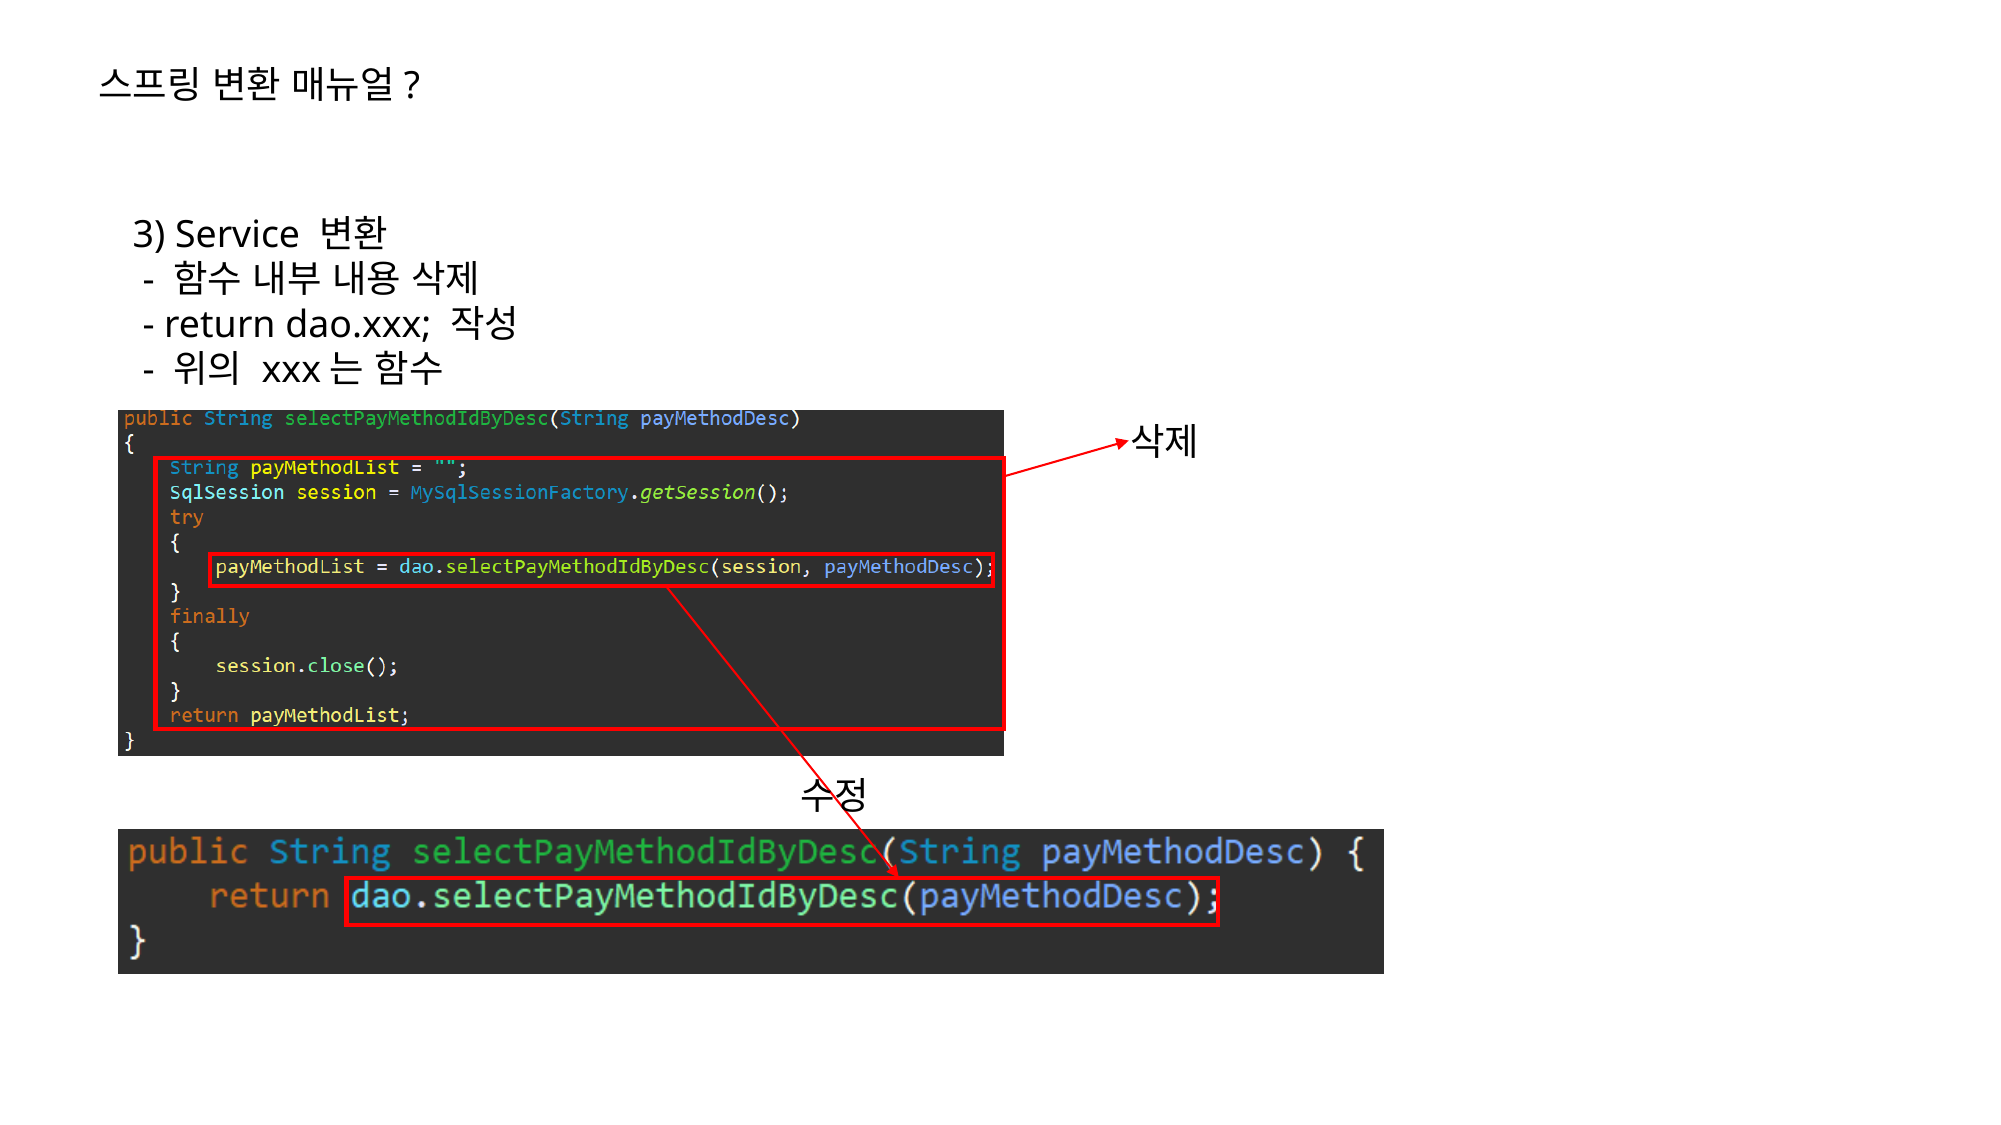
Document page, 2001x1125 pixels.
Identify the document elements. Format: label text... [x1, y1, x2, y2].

text_box 삭제 [1115, 410, 1215, 470]
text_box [1003, 440, 1129, 477]
picture [117, 410, 1004, 756]
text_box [665, 585, 899, 878]
text_box 3) Service 변환 - 함수 내부 내용 삭제 - return dao.xxx; 작성 - 위의 xxx는 함수 [117, 202, 534, 397]
text_box 스프링 변환 매뉴얼? [83, 54, 436, 114]
picture [118, 829, 1384, 974]
